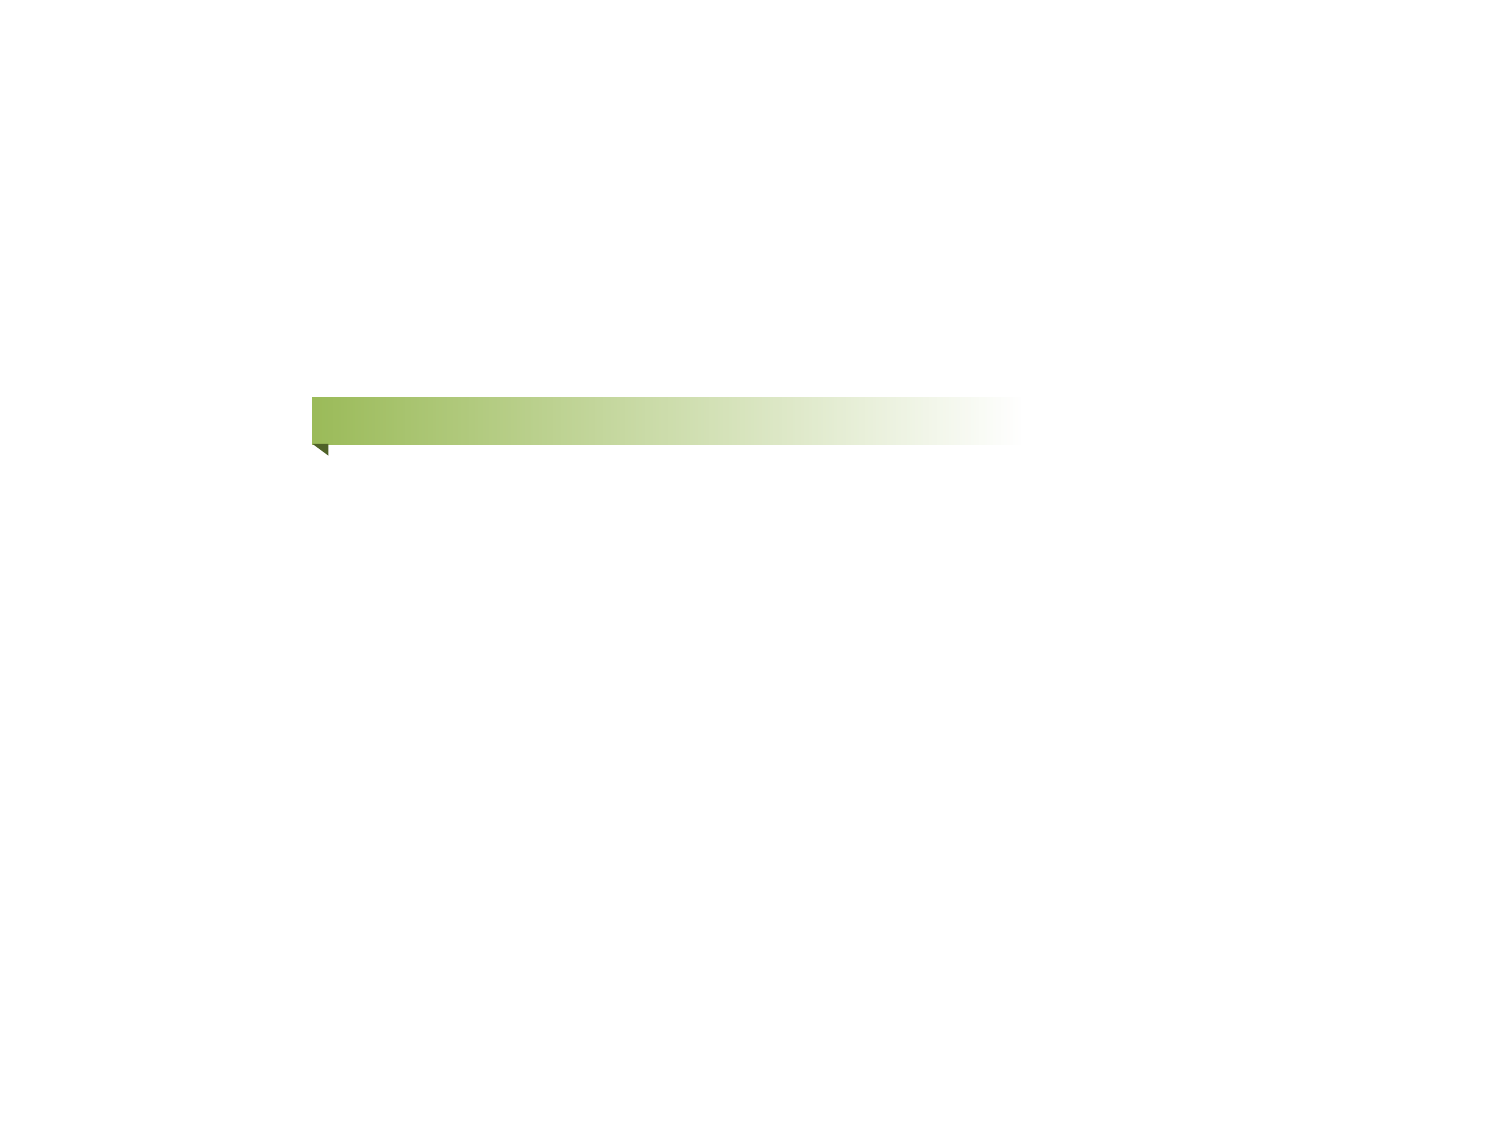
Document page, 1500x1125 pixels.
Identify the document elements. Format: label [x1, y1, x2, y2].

text_box [311, 395, 1024, 446]
text_box [310, 441, 331, 458]
